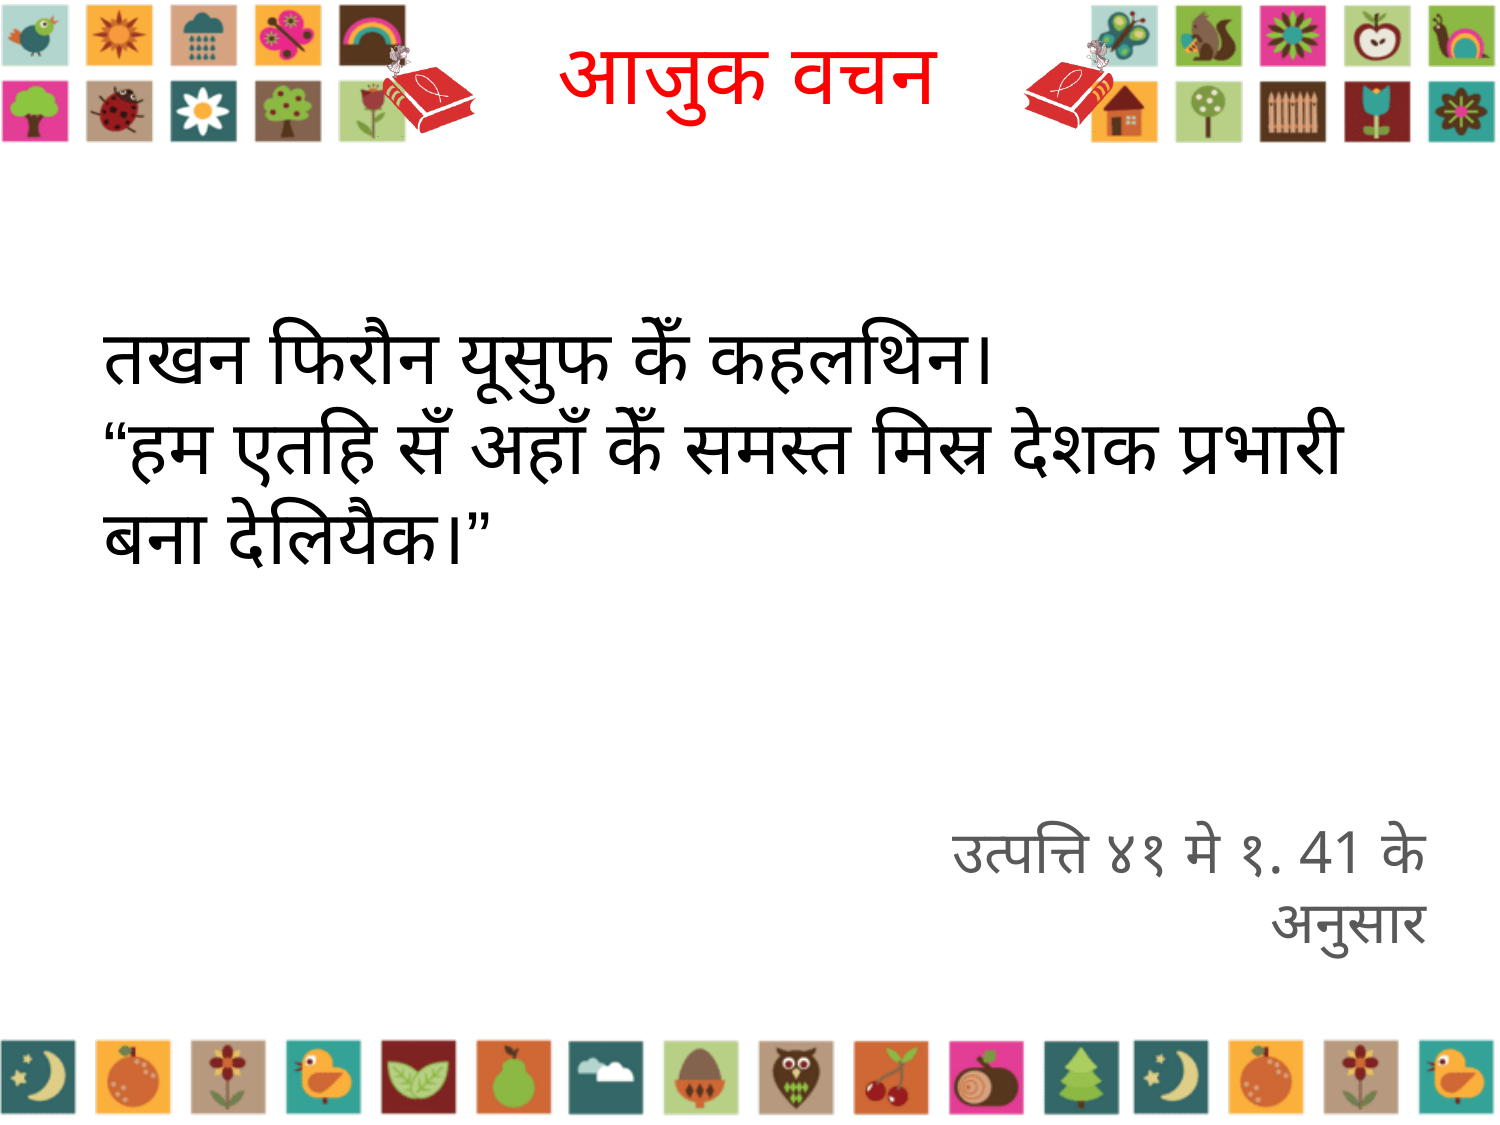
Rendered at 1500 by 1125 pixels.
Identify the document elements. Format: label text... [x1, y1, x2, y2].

picture [0, 3, 508, 150]
text_box तखन फिरौन यूसुफ केँ कहलथिन। “हम एतहि सँ अहाँ केँ समस्त मिस्र देशक प्रभारी बना देलियैक।” [88, 302, 1436, 678]
text_box आजुक वचन [425, 13, 1078, 129]
text_box उत्पत्ति ४१ मे १. 41 के अनुसार [808, 807, 1441, 963]
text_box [0, 1028, 1500, 1118]
picture [992, 3, 1500, 150]
